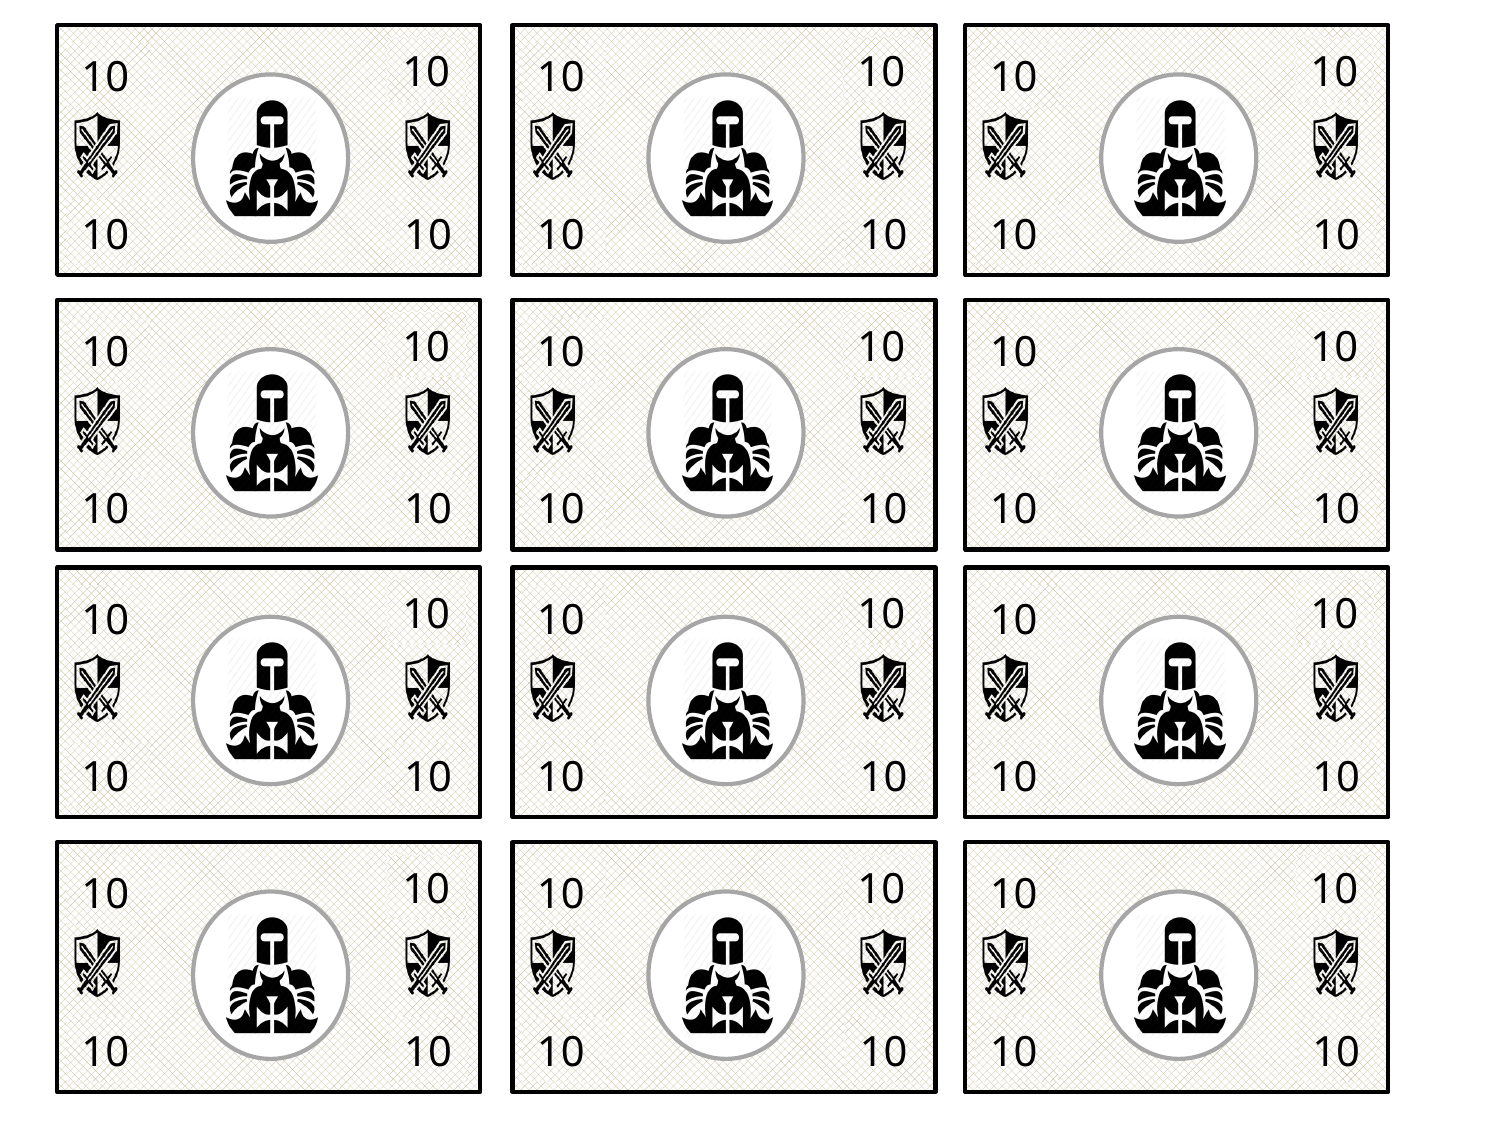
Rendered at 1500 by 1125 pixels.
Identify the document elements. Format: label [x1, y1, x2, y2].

text_box [965, 567, 1389, 818]
text_box [965, 842, 1389, 1093]
text_box [56, 24, 481, 276]
text_box [512, 299, 936, 550]
text_box [512, 842, 936, 1093]
text_box [56, 299, 481, 550]
text_box [965, 299, 1389, 550]
text_box [512, 24, 936, 276]
text_box [56, 842, 481, 1093]
text_box [512, 567, 936, 818]
text_box [56, 567, 481, 818]
text_box [965, 24, 1389, 276]
